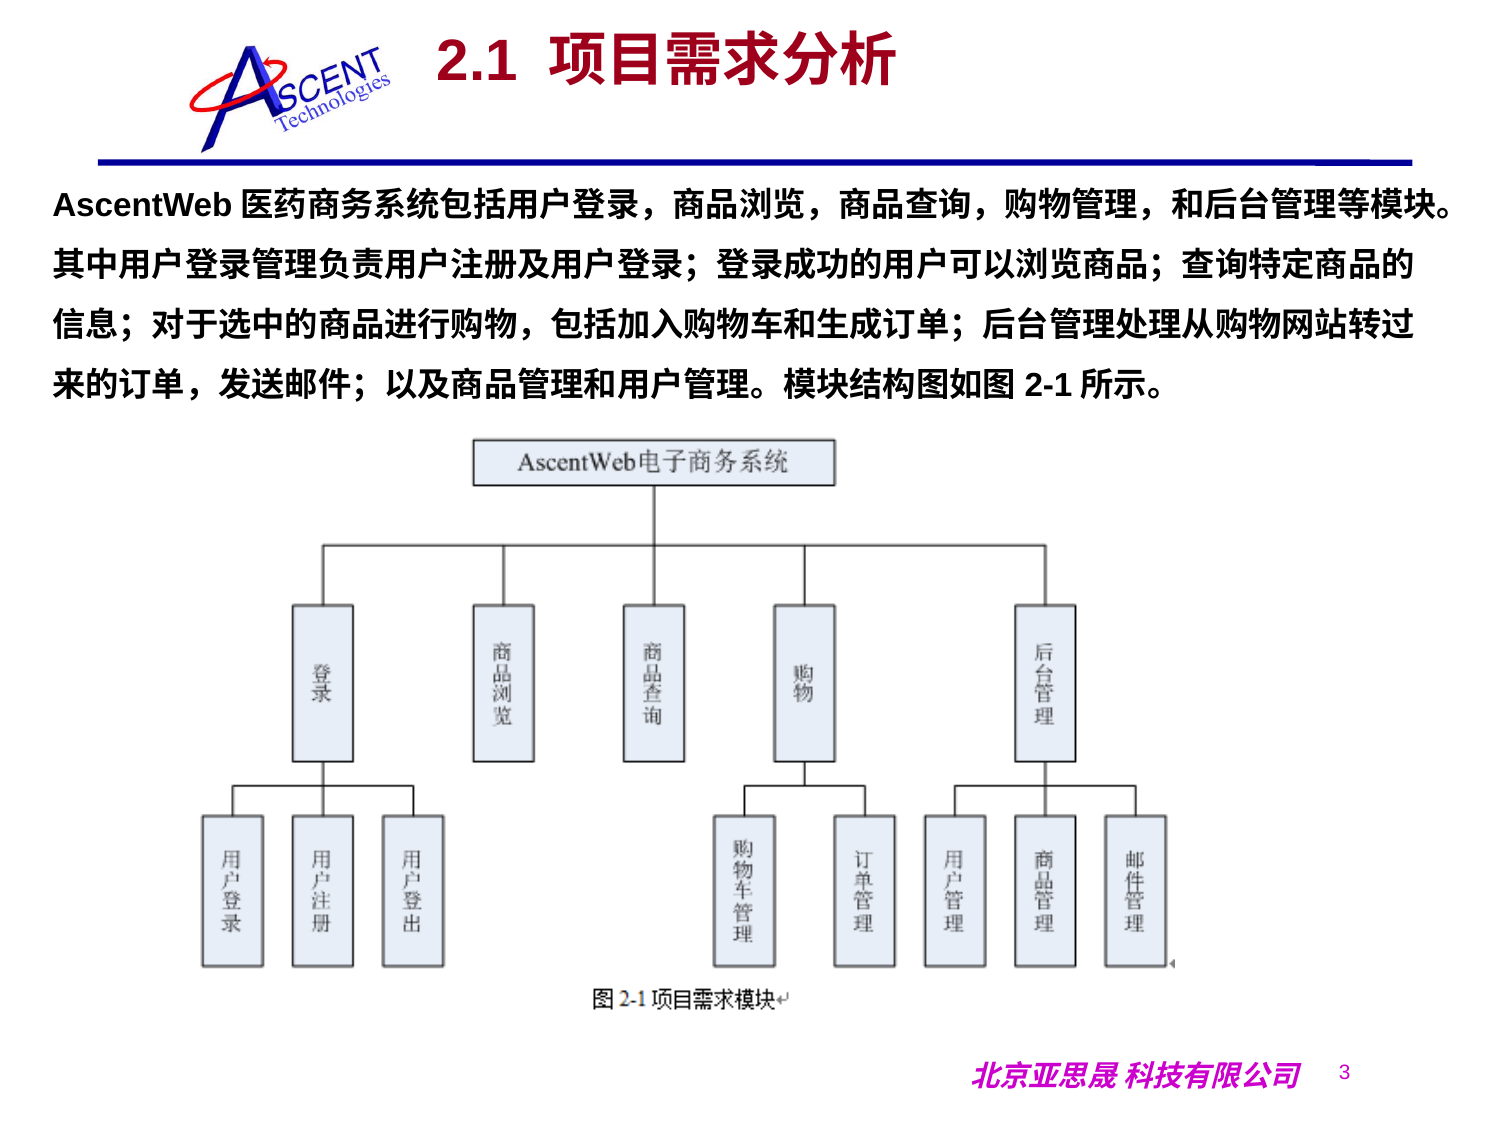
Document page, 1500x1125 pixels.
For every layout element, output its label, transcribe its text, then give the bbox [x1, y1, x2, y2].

list AscentWeb医药商务系统包括用户登录，商品浏览，商品查询，购物管理，和后台管理等模块。其中用户登录管理负责用户注册及用户登录；登录成功的用户可以浏览商品；查询特定商品的信息；对于选中的商品进行购物，包括加入购物车和生成订单；后台管理处理从购物网站转过来的订单，发送邮件；以及商品管理和用户管理。模块结构图如图2-1所示。 [37, 149, 1463, 411]
picture [187, 421, 1176, 1015]
title 2.1 项目需求分析 [421, 24, 1413, 125]
picture [184, 37, 395, 149]
